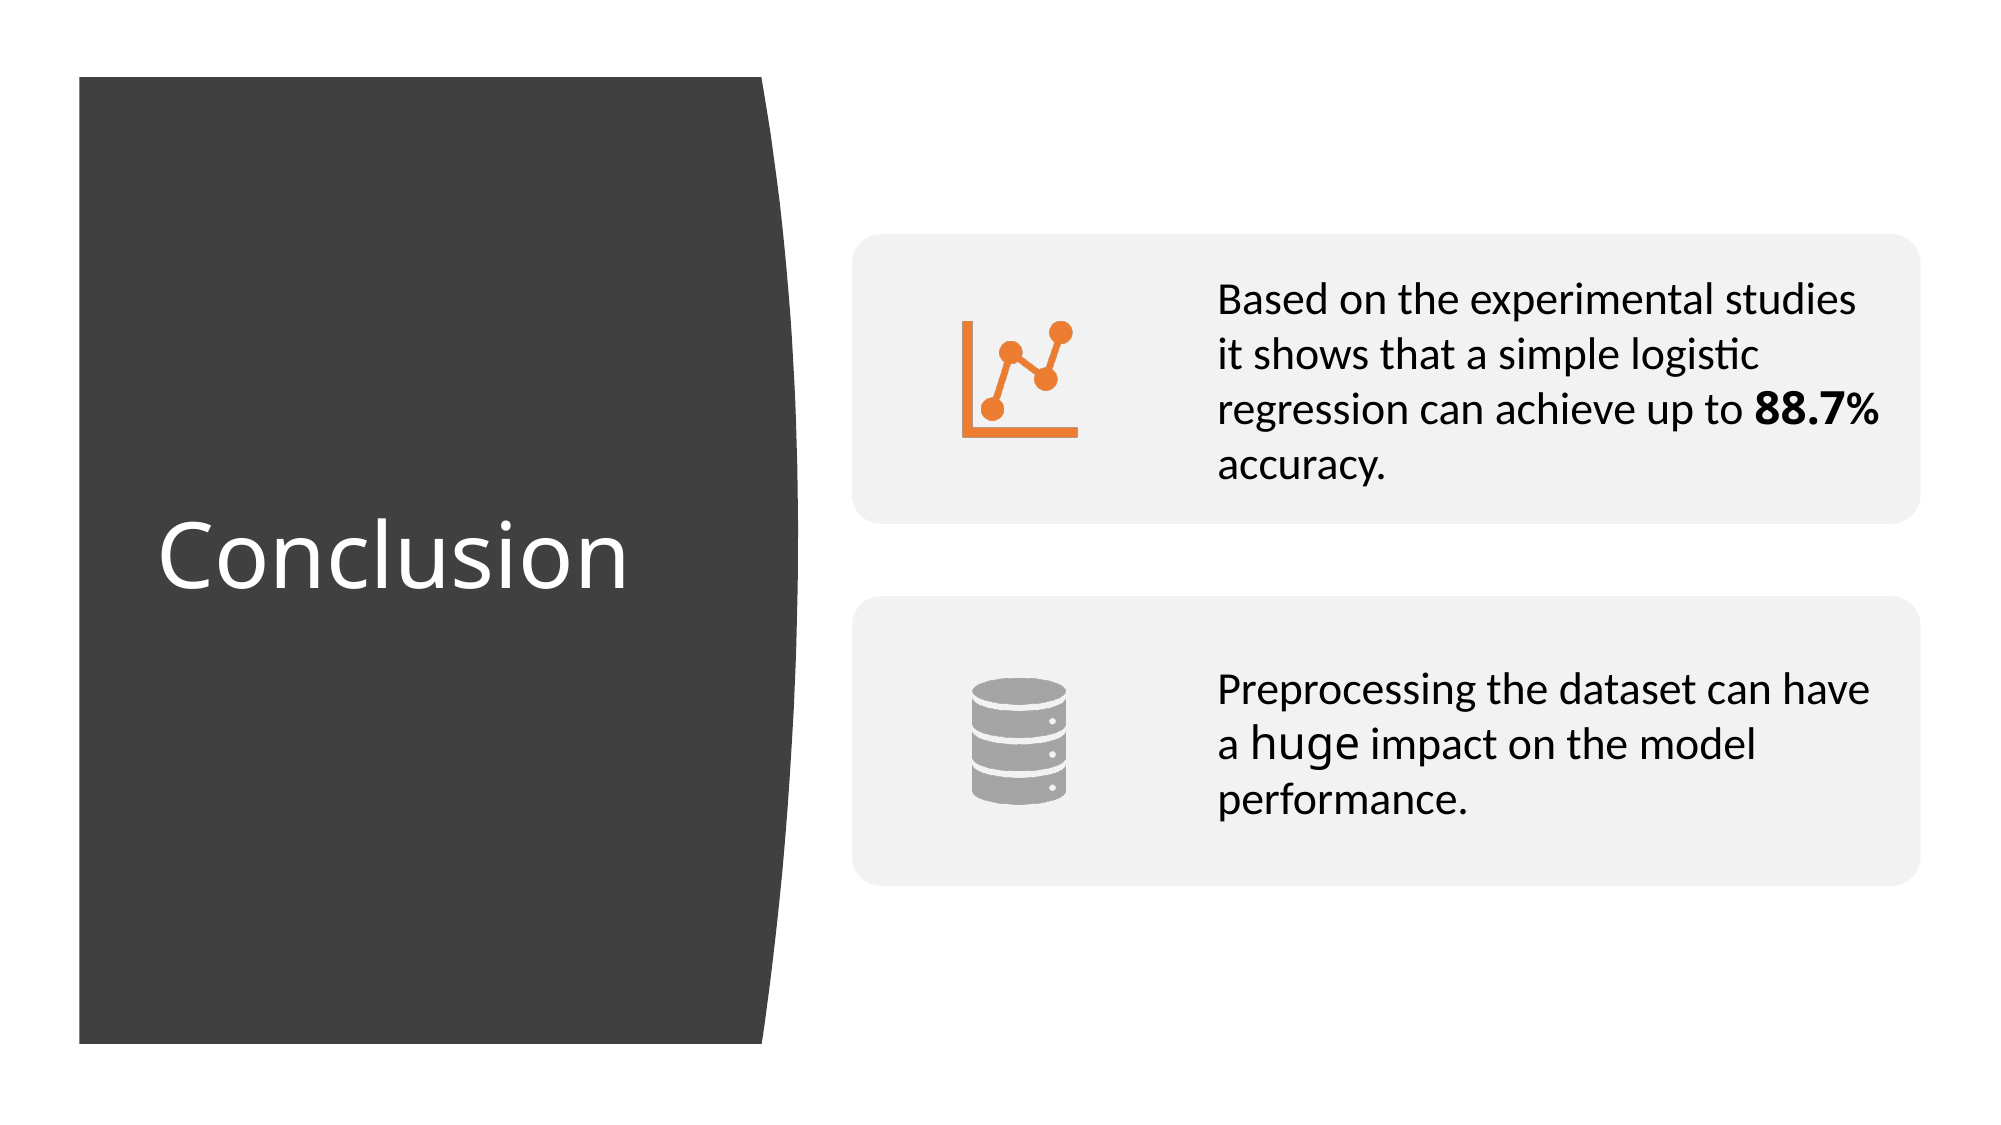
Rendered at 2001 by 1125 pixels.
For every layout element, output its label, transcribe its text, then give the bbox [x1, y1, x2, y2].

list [852, 77, 1921, 1043]
title Conclusion [141, 166, 702, 953]
text_box [78, 76, 800, 1045]
